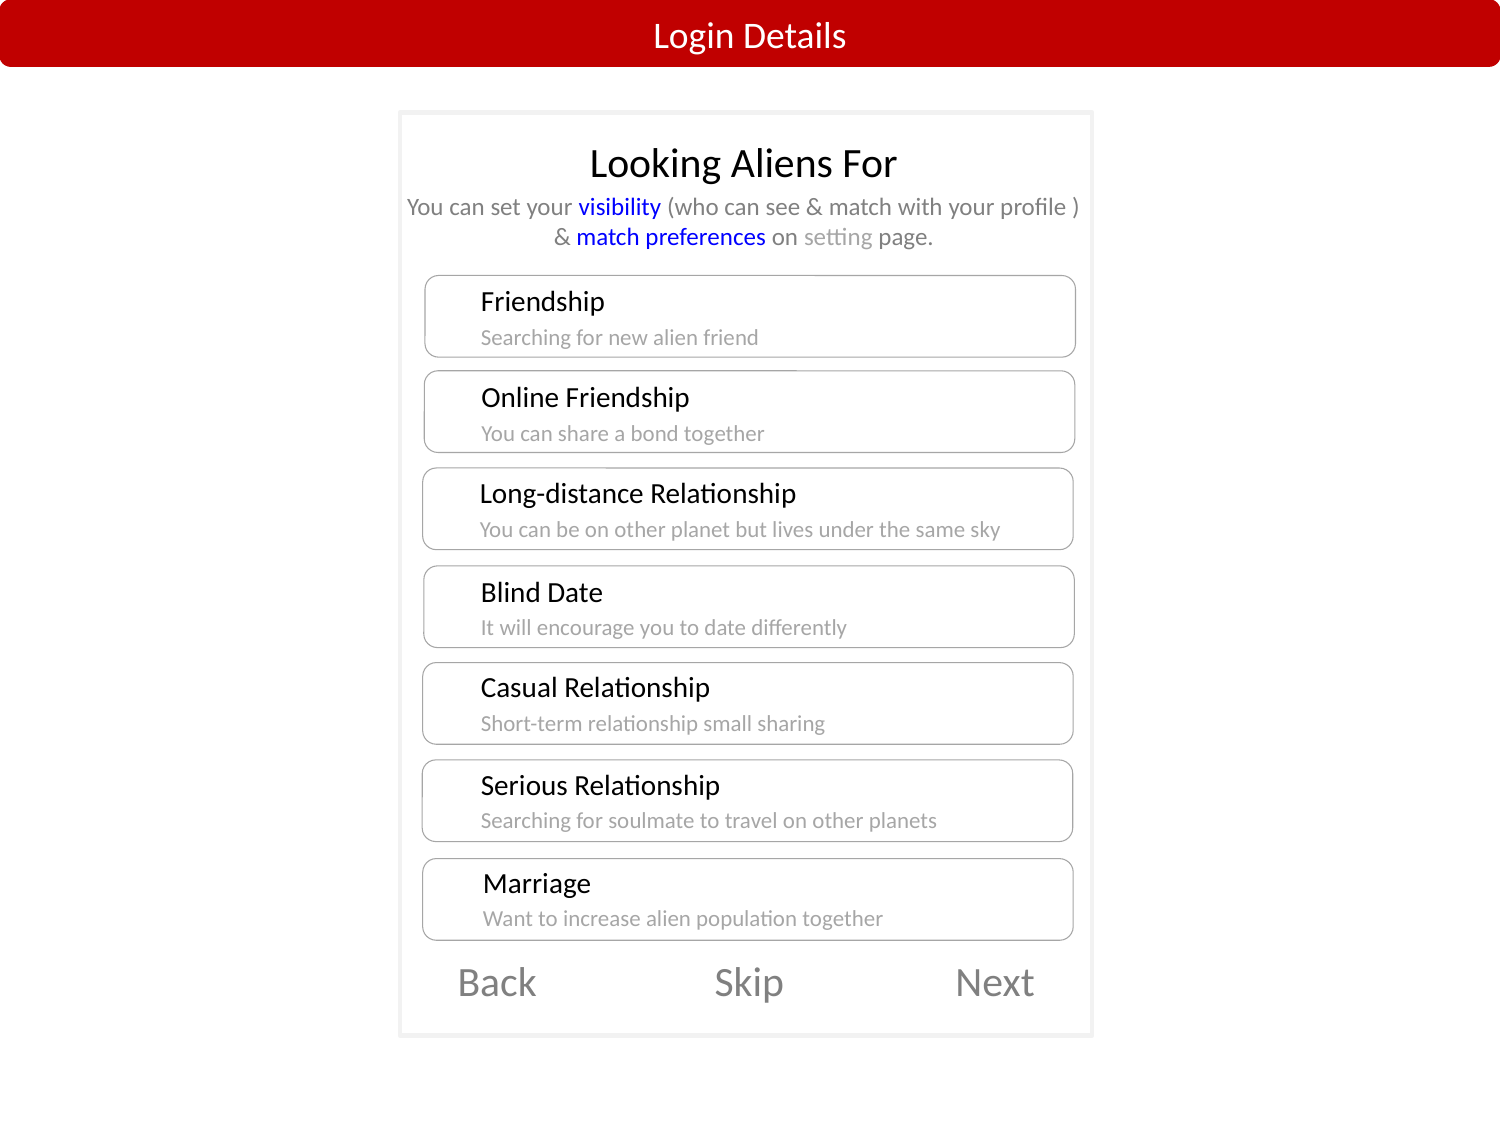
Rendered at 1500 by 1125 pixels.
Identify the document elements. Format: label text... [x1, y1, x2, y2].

text_box Casual Relationship Short-term relationship small sharing [465, 662, 1075, 744]
text_box [398, 110, 1094, 162]
text_box Friendship Searching for new alien friend [465, 275, 1076, 358]
text_box [398, 258, 1094, 1038]
text_box Blind Date It will encourage you to date differently [465, 565, 1075, 648]
text_box Next [897, 925, 1093, 1013]
text_box [420, 660, 1068, 747]
text_box Long-distance Relationship You can be on other planet but lives under the same sky [464, 468, 1073, 549]
text_box Online Friendship You can share a bond together [466, 370, 1075, 454]
text_box [422, 368, 1068, 455]
text_box [420, 856, 1066, 925]
text_box [422, 273, 1069, 360]
text_box [595, 939, 652, 943]
text_box Back [399, 925, 595, 1013]
text_box [421, 563, 1068, 650]
text_box Skip [652, 939, 847, 1013]
text_box [847, 939, 897, 943]
text_box [420, 465, 1069, 552]
text_box Login Details [0, 0, 1500, 69]
text_box [420, 757, 1068, 844]
text_box Serious Relationship Searching for soulmate to travel on other planets [465, 760, 1073, 841]
text_box Looking Aliens For You can set your visibility (who can see & match with your profile ) & match preferences on setting page. [387, 162, 1100, 258]
text_box Marriage Want to increase alien population together [468, 858, 1075, 939]
